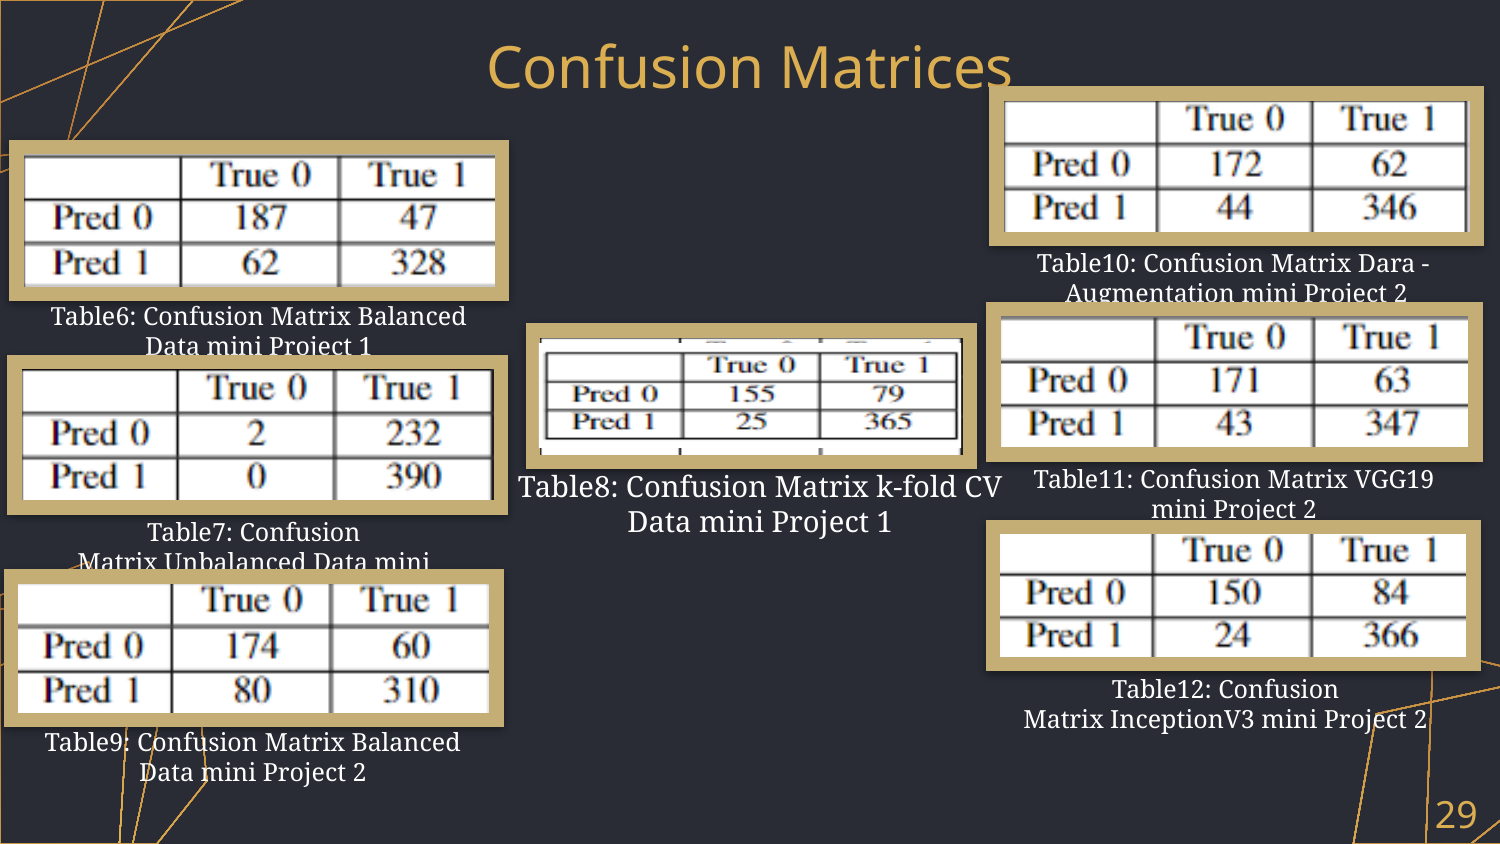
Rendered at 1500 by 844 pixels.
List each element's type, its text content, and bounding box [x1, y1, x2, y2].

picture [1003, 100, 1471, 232]
picture [1000, 316, 1469, 448]
text_box Table12: Confusion Matrix InceptionV3 mini Project 2 [989, 666, 1462, 742]
picture [23, 153, 496, 287]
title Confusion Matrices [327, 30, 1173, 101]
text_box Table11: Confusion Matrix VGG19 mini Project 2 [998, 455, 1471, 517]
picture [17, 583, 490, 714]
text_box Table6: Confusion Matrix Balanced Data mini Project 1 [21, 310, 497, 352]
picture [21, 368, 495, 501]
text_box Table9: Confusion Matrix Balanced Data mini Project 2 [17, 720, 489, 795]
picture [1000, 533, 1467, 658]
picture [538, 337, 963, 455]
text_box Table10: Confusion Matrix Dara - Augmentation mini Project 2 [1000, 240, 1473, 299]
text_box 29 [1419, 783, 1500, 844]
text_box Table7: Confusion Matrix Unbalanced Data mini Project 1 [19, 508, 489, 567]
text_box Table8: Confusion Matrix k-fold CV Data mini Project 1 [502, 461, 1019, 547]
